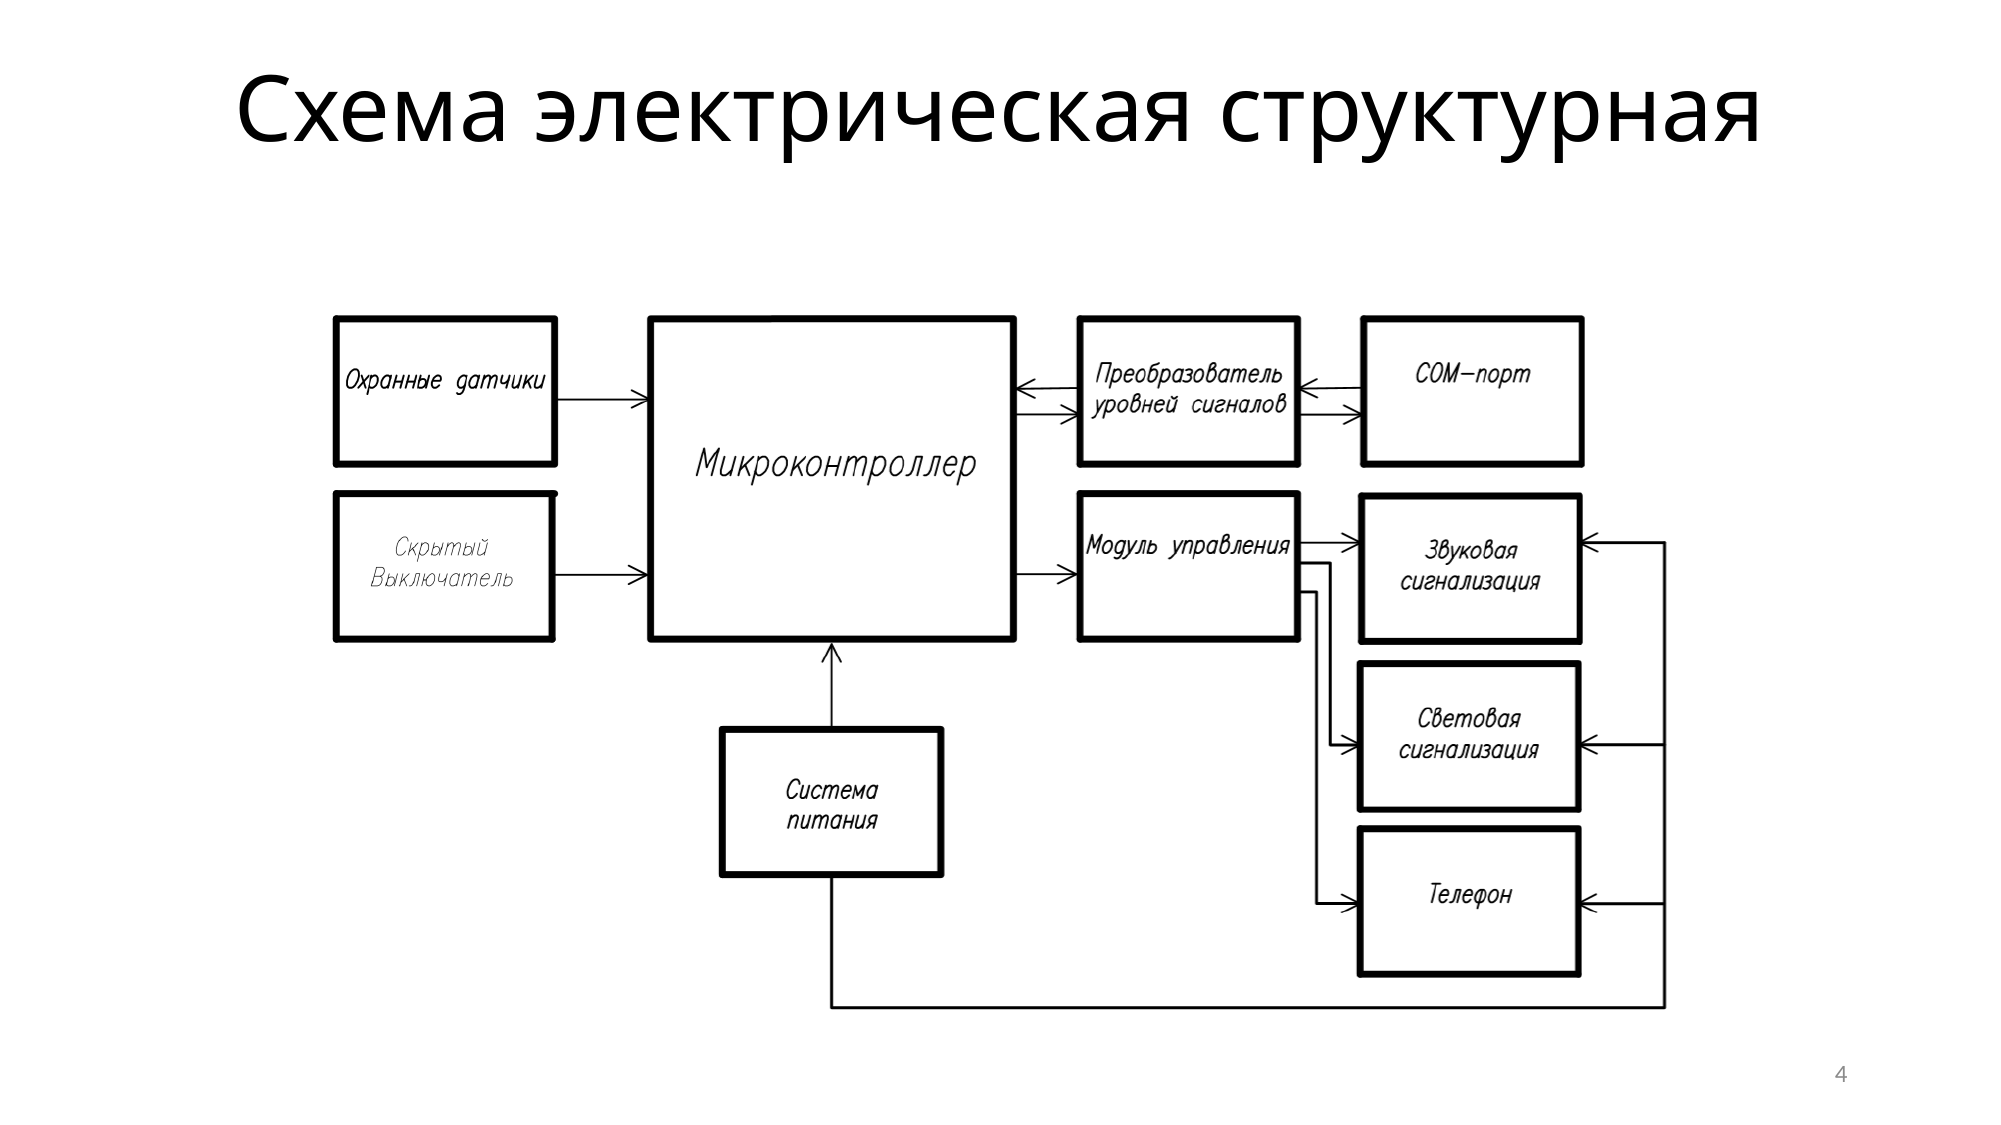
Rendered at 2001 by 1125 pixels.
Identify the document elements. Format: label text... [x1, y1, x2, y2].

picture [345, 501, 537, 624]
title Схема электрическая структурная [137, 3, 1863, 221]
slide_number 4 [1412, 1042, 1863, 1103]
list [321, 299, 1678, 1014]
